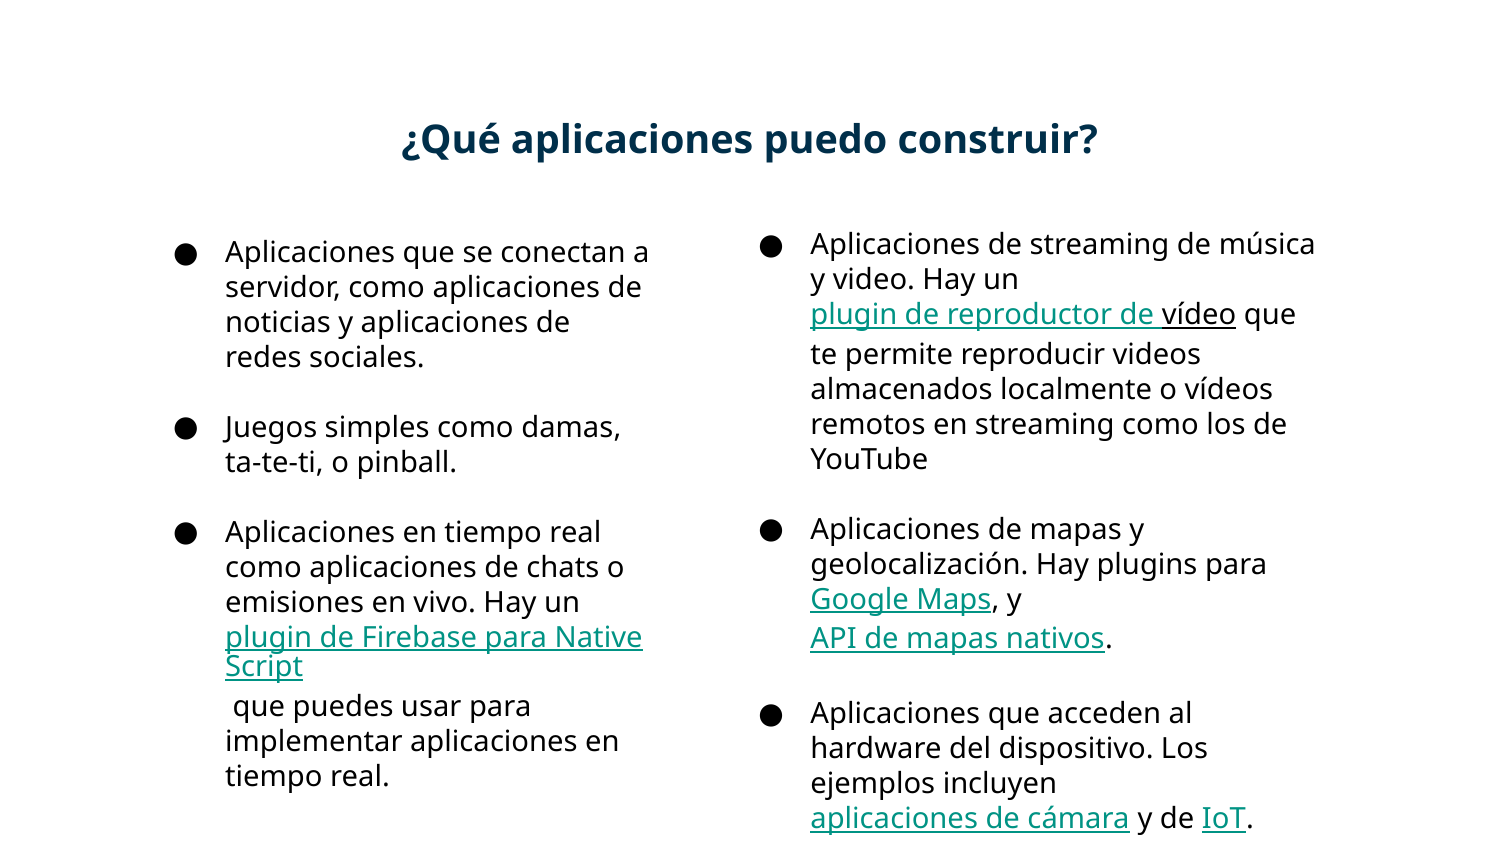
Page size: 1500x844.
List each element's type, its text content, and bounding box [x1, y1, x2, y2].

text_box Aplicaciones que se conectan a servidor, como aplicaciones de noticias y aplicaciones de redes sociales. Juegos simples como damas, ta-te-ti, o pinball. Aplicaciones en tiempo real como aplicaciones de chats o emisiones en vivo. Hay un plugin de Firebase para NativeScript que puedes usar para implementar aplicaciones en tiempo real. [135, 218, 669, 757]
text_box Aplicaciones de streaming de música y video. Hay un plugin de reproductor de vídeo que te permite reproducir videos almacenados localmente o vídeos remotos en streaming como los de YouTube Aplicaciones de mapas y geolocalización. Hay plugins para Google Maps, y API de mapas nativos. Aplicaciones que acceden al hardware del dispositivo. Los ejemplos incluyen aplicaciones de cámara y de IoT. [720, 210, 1336, 749]
text_box ¿Qué aplicaciones puedo construir? [328, 75, 1172, 152]
